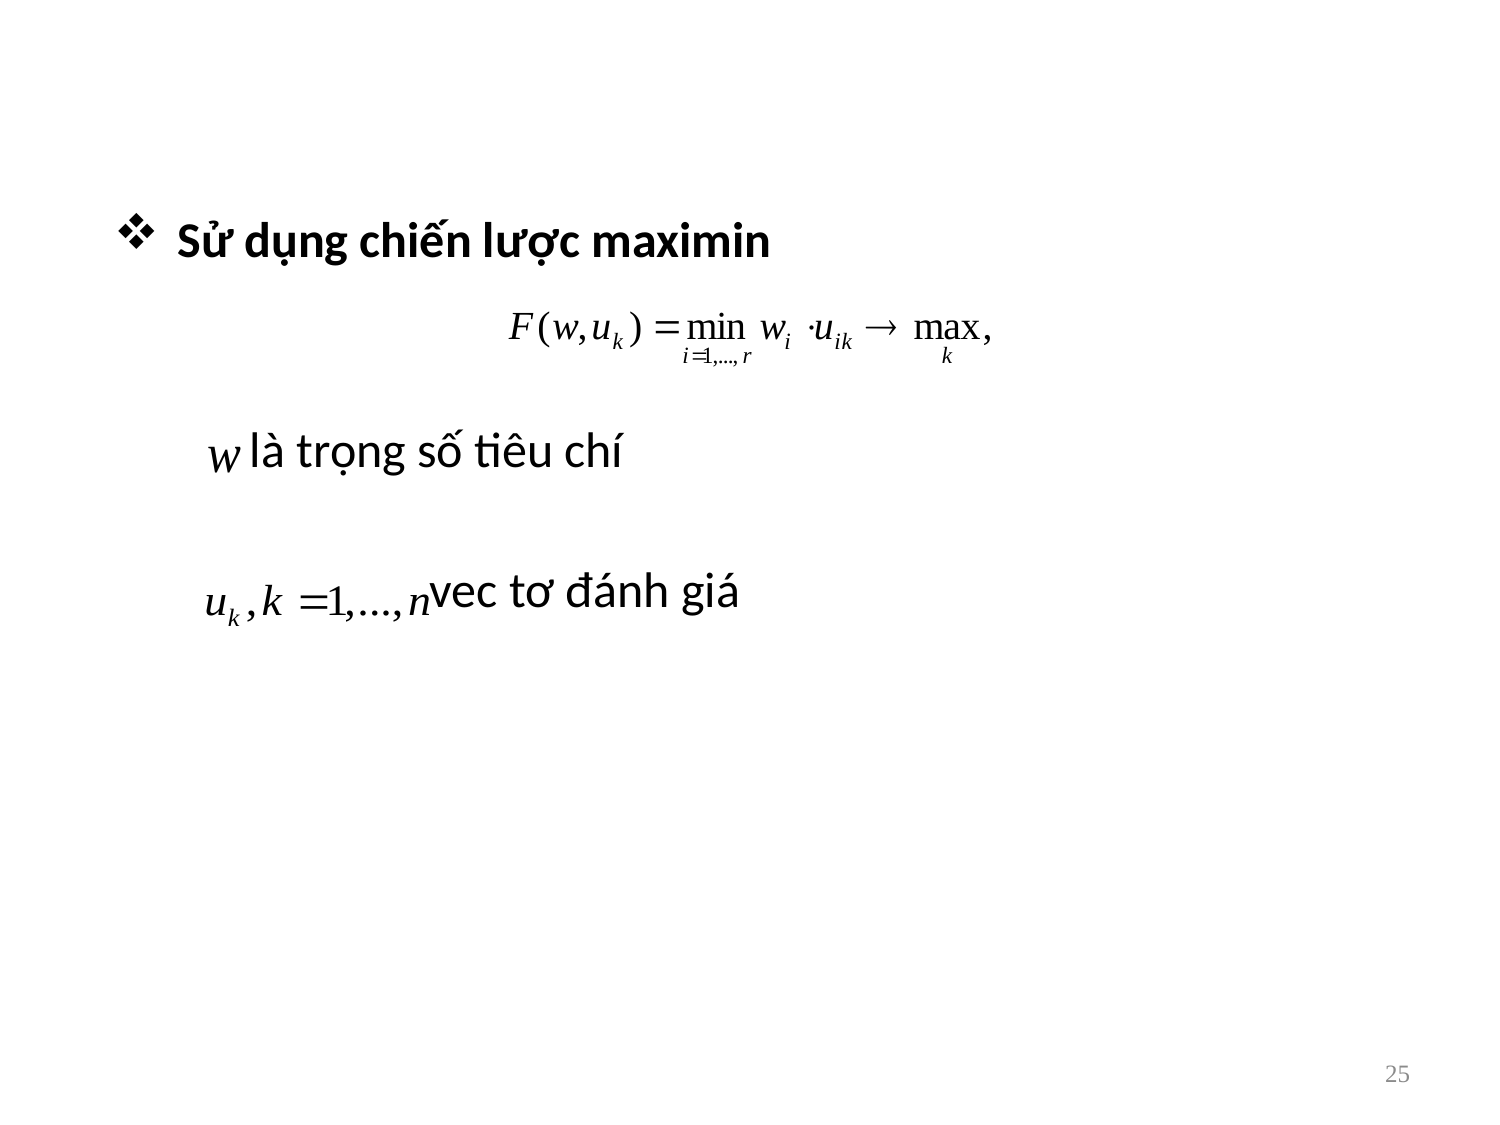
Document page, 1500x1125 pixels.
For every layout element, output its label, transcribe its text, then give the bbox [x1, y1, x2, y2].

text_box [199, 574, 437, 635]
list Sử dụng chiến lược maximin là trọng số tiêu chí vec tơ đánh giá [99, 200, 1424, 1106]
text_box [501, 299, 999, 377]
slide_number 25 [1074, 1042, 1425, 1103]
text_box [199, 437, 248, 485]
